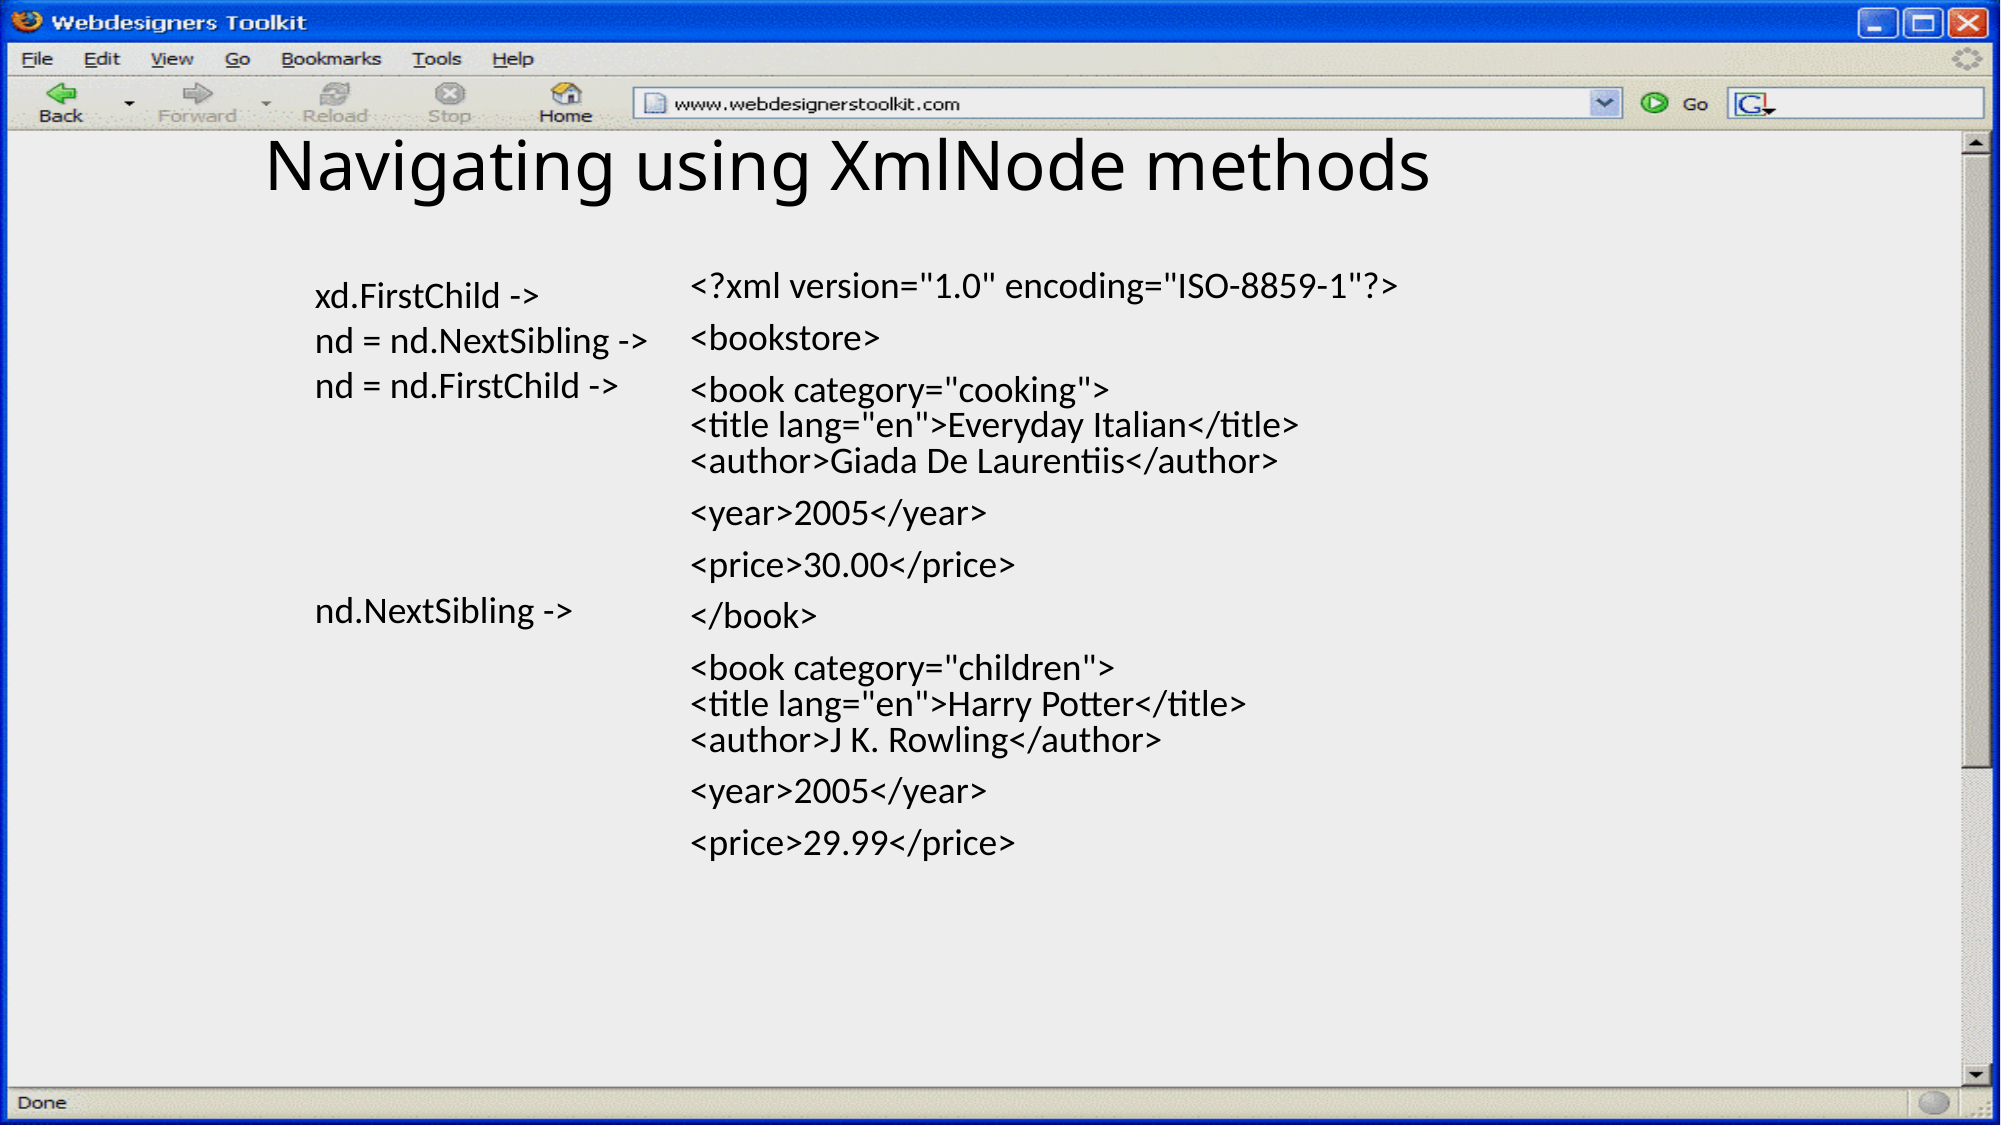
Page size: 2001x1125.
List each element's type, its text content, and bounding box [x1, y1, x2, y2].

picture [0, 0, 2001, 1125]
title Navigating using XmlNode methods [249, 75, 1713, 263]
list <?xml version="1.0" encoding="ISO-8859-1"?> <bookstore> <book category="cooking"> <title lang="en">Everyday Italian</title> <author>Giada De Laurentiis</author> <year>2005</year> <price>30.00</price> </book> <book category="children"> <title lang="en">Harry Potter</title> <author>J K. Rowling</author> <year>2005</year> <price>29.99</price> [675, 262, 1688, 1005]
text_box xd.FirstChild -> nd = nd.NextSibling -> nd = nd.FirstChild -> nd.NextSibling -> [299, 263, 763, 774]
